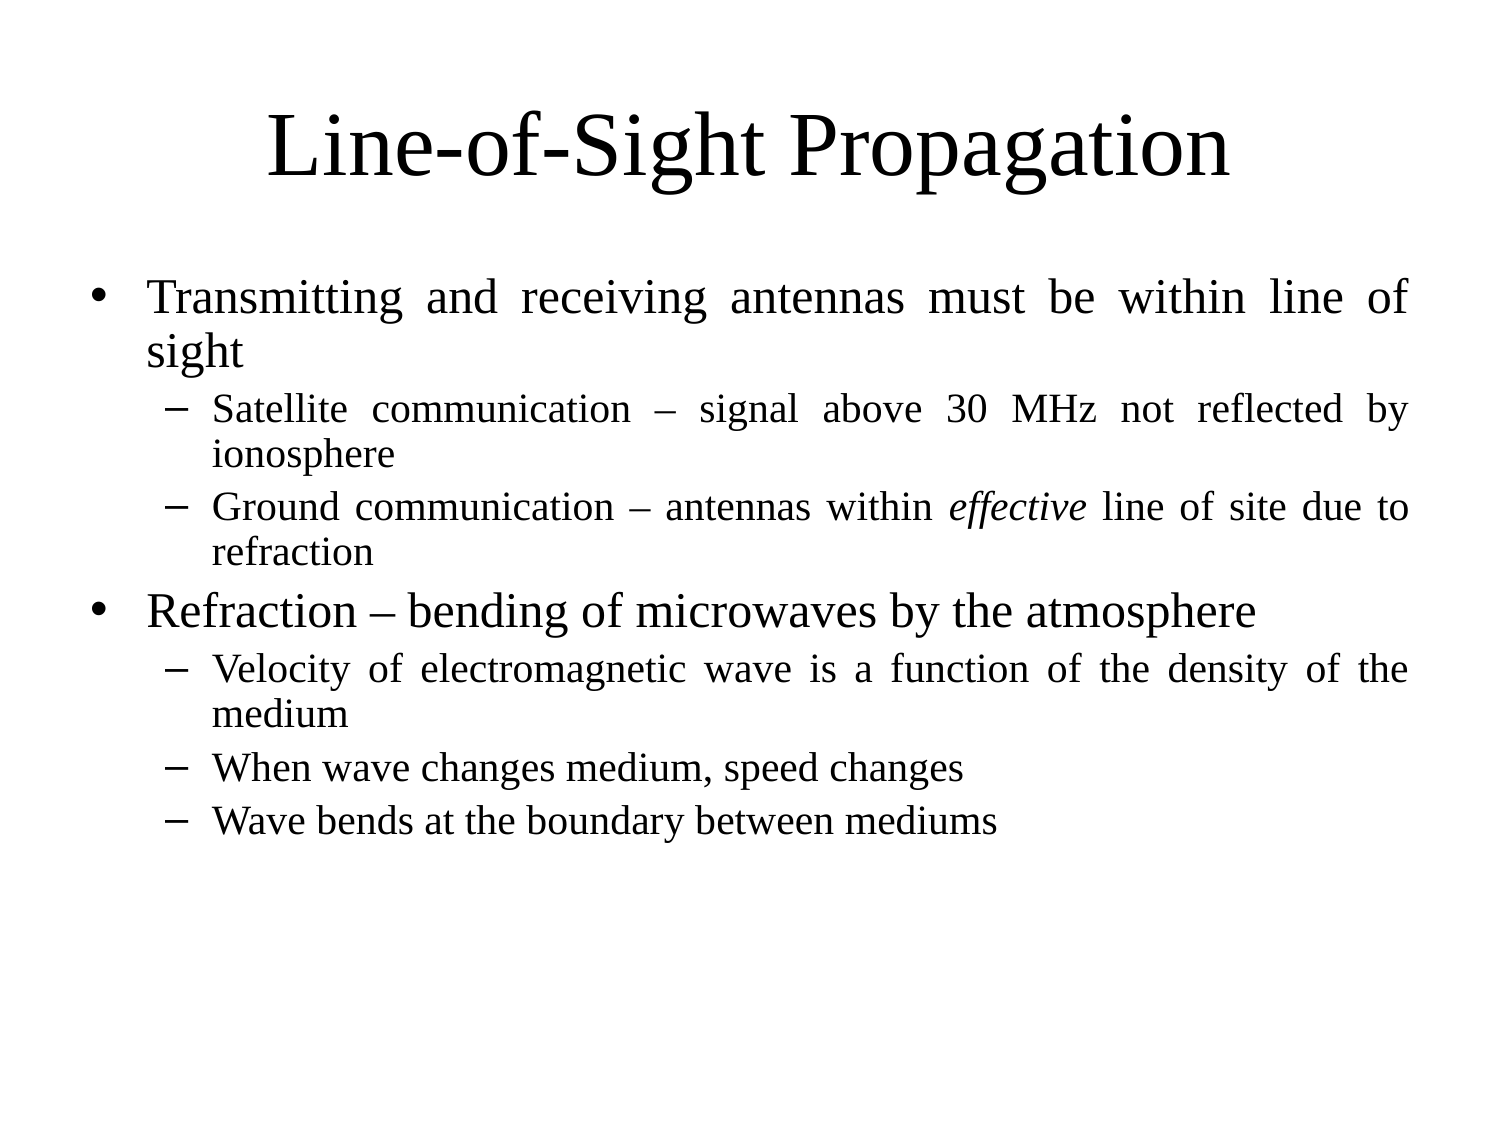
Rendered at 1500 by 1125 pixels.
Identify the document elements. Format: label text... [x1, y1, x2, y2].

list Transmitting and receiving antennas must be within line of sight Satellite communication – signal above 30 MHz not reflected by ionosphere Ground communication – antennas within effective line of site due to refraction Refraction – bending of microwaves by the atmosphere Velocity of electromagnetic wave is a function of the density of the medium When wave changes medium, speed changes Wave bends at the boundary between mediums [75, 262, 1425, 1005]
title Line-of-Sight Propagation [75, 45, 1425, 233]
